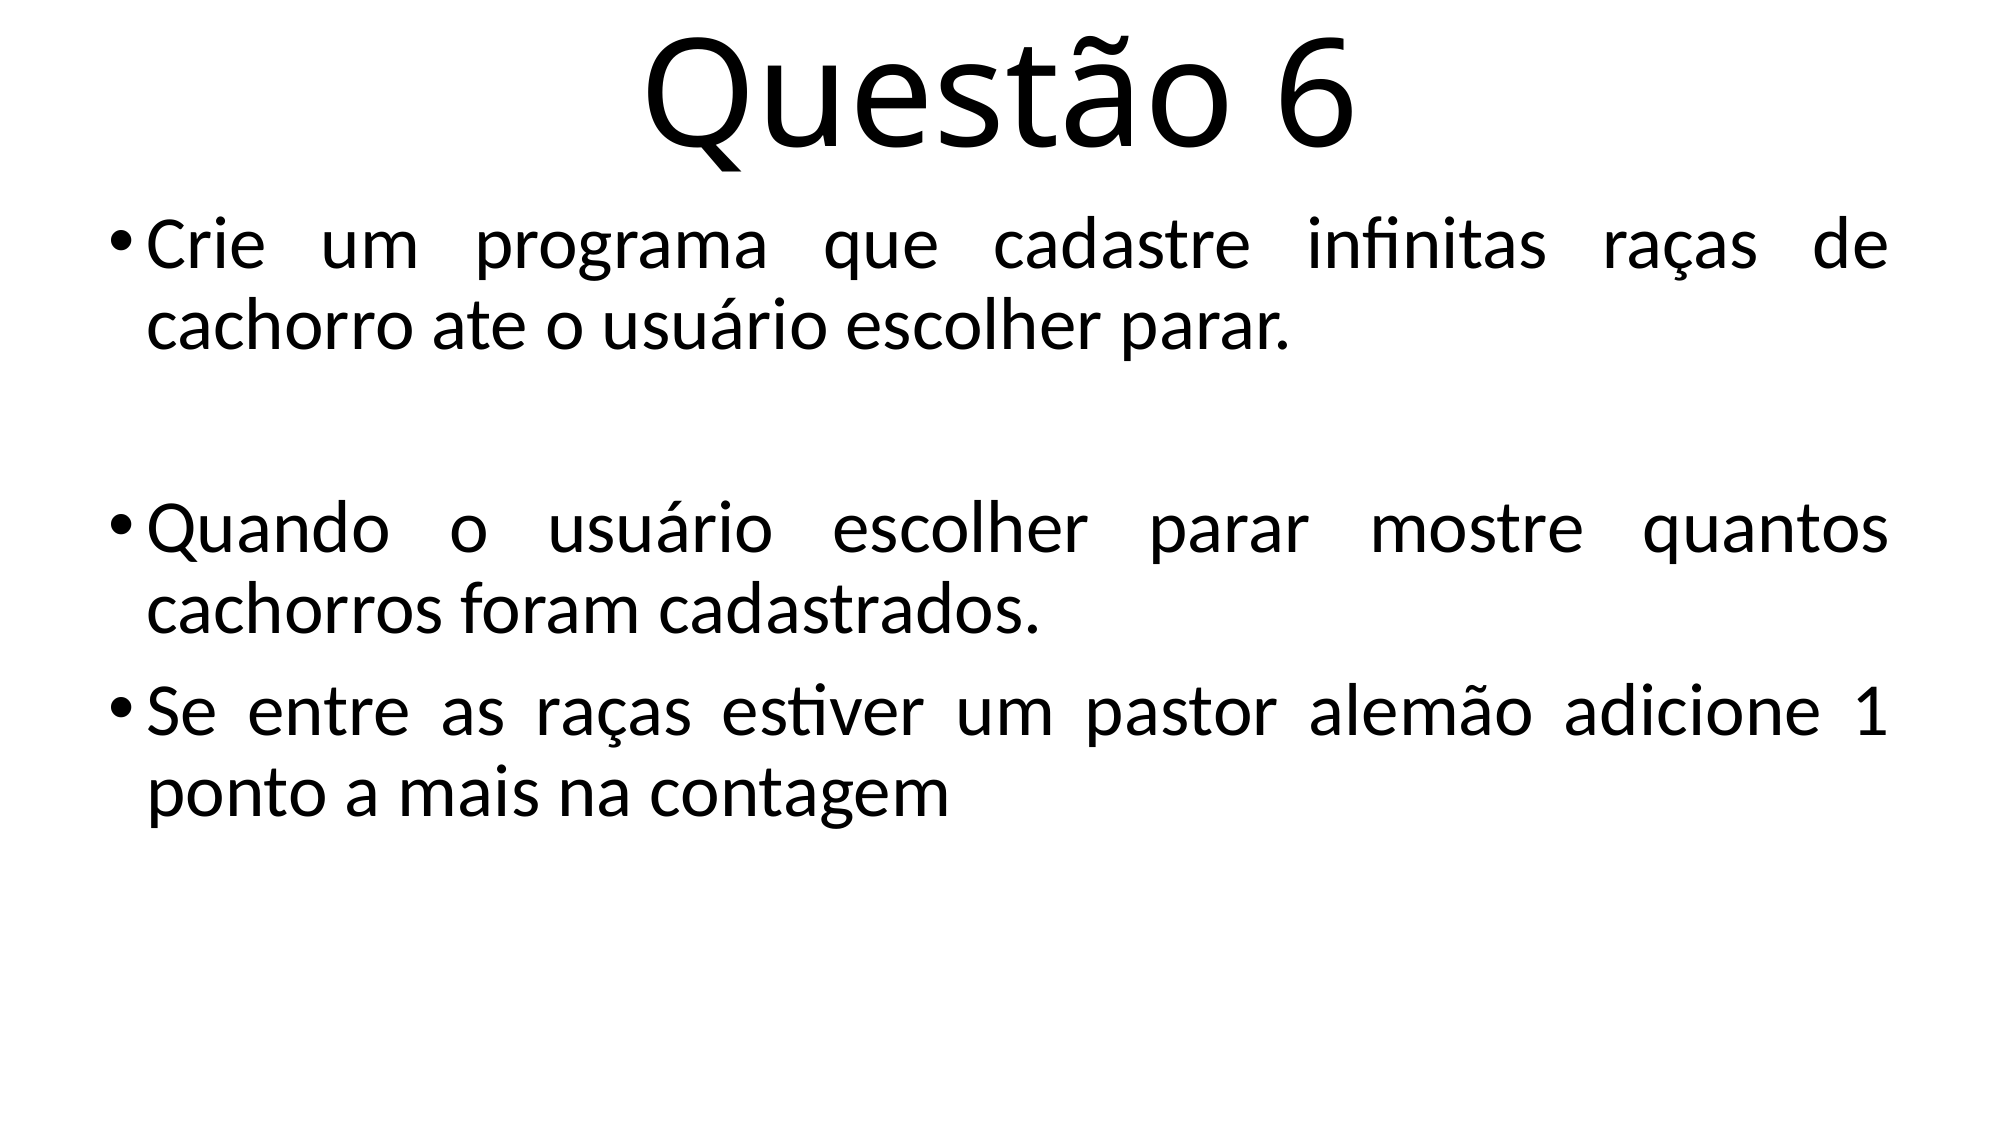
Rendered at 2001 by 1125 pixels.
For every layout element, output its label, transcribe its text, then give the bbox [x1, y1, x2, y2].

list Crie um programa que cadastre infinitas raças de cachorro ate o usuário escolher parar. Quando o usuário escolher parar mostre quantos cachorros foram cadastrados. Se entre as raças estiver um pastor alemão adicione 1 ponto a mais na contagem [93, 196, 1907, 1073]
title Questão 6 [137, 0, 1863, 196]
